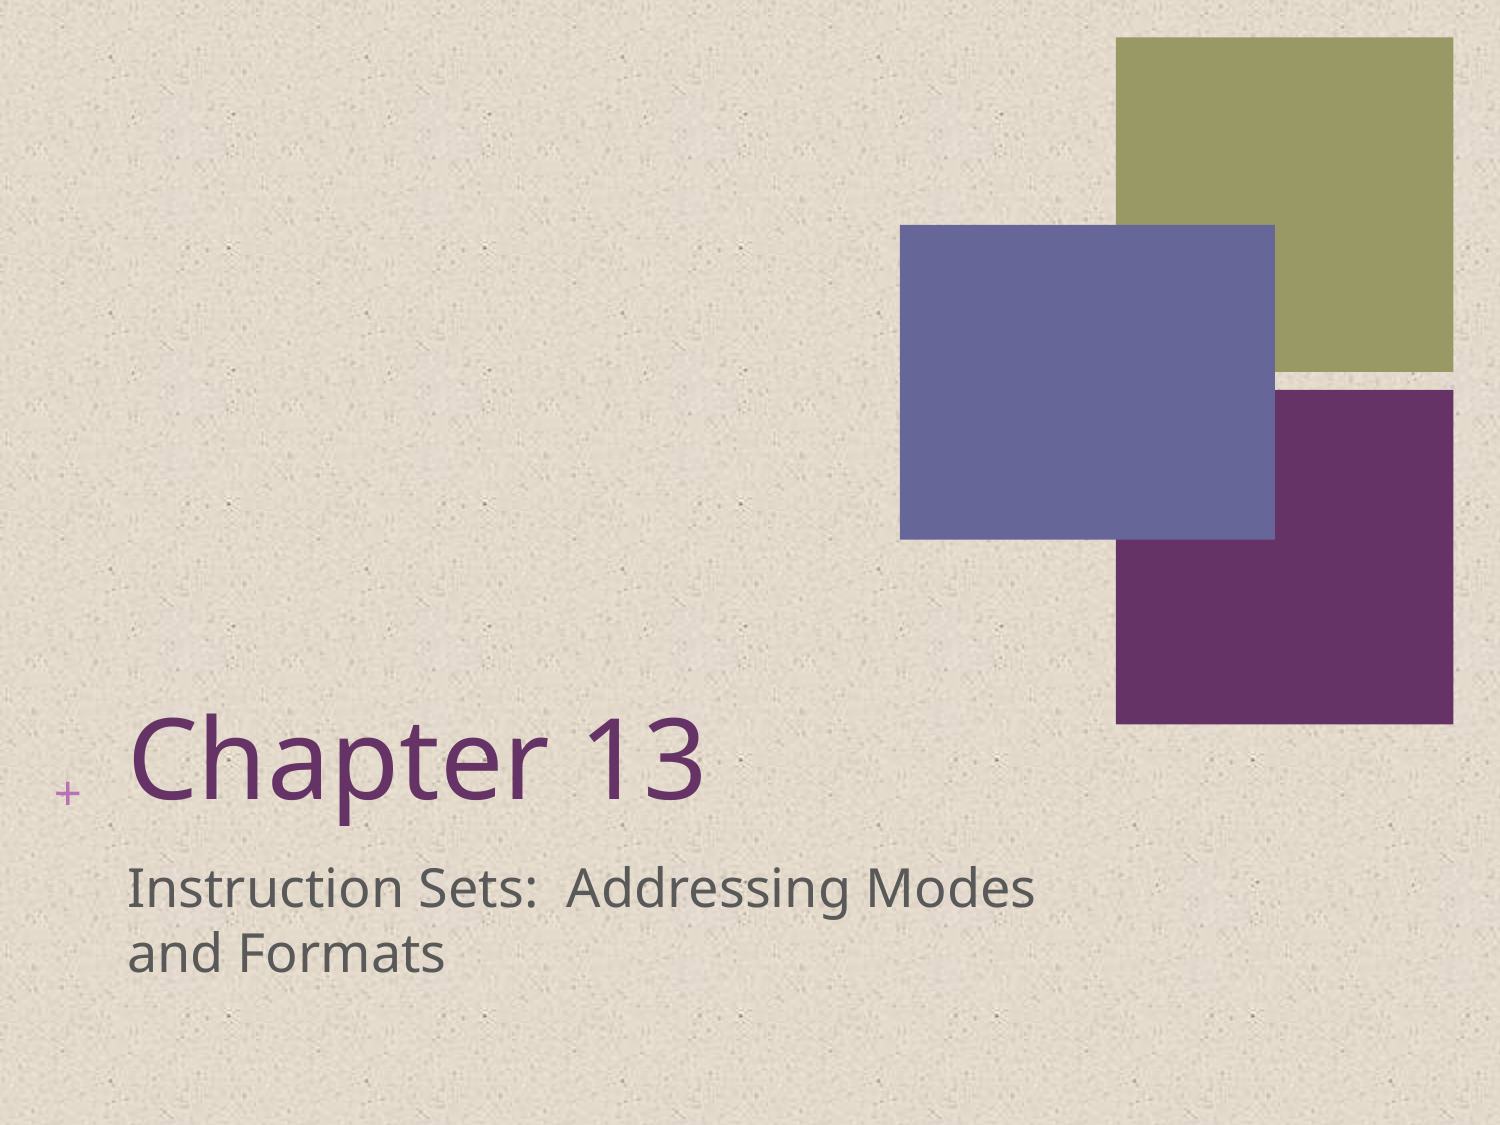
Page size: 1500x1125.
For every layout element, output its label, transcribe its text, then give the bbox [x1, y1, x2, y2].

title Chapter 13 [112, 692, 1128, 830]
picture [0, 0, 1500, 1125]
text_box [899, 224, 1275, 540]
list Instruction Sets: Addressing Modes and Formats [112, 846, 1128, 992]
